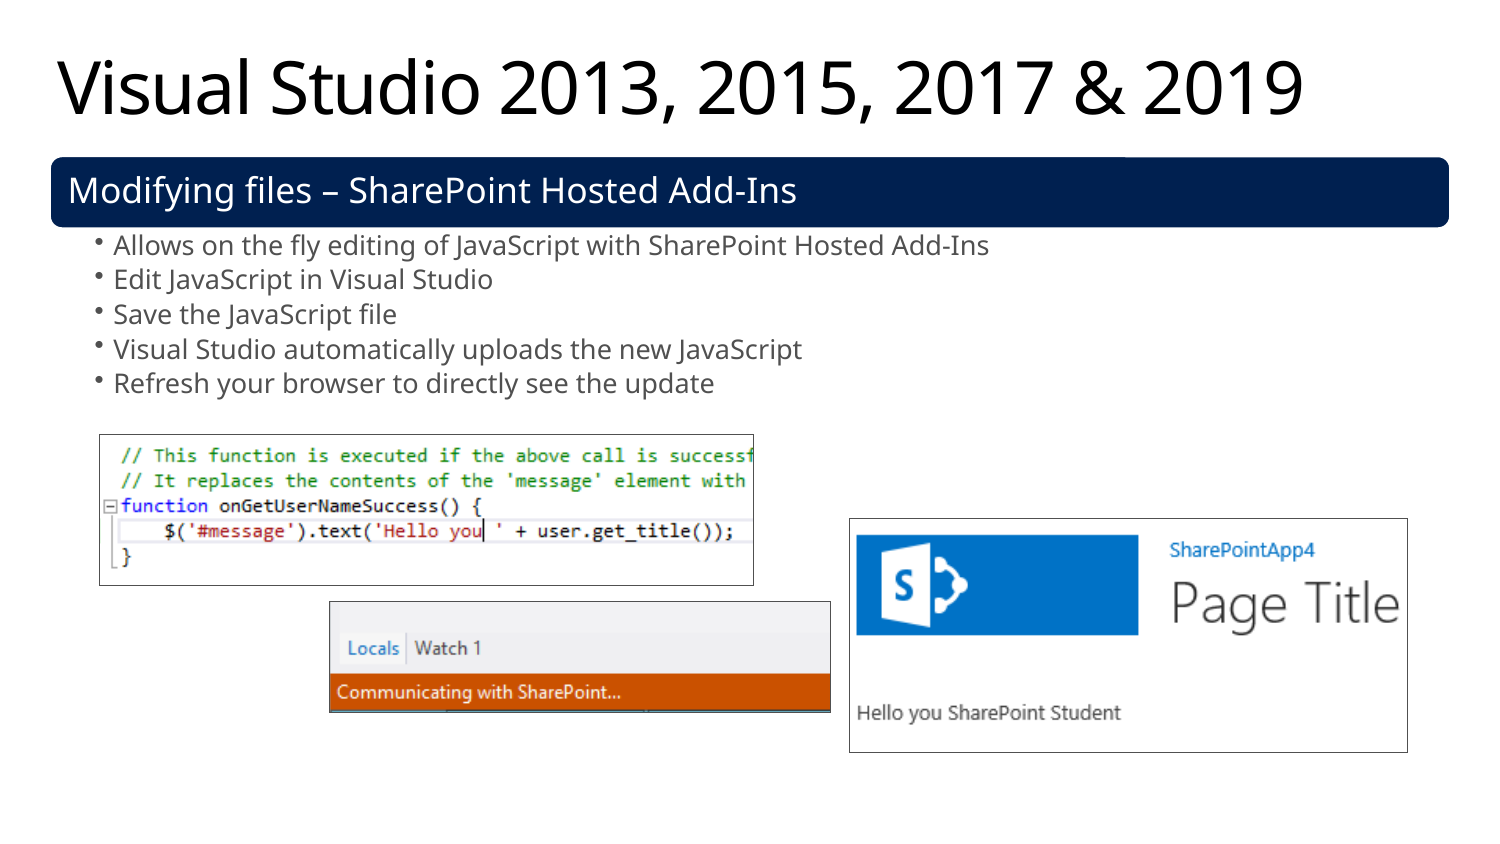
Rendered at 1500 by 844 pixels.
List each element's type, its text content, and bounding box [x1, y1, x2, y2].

picture [329, 601, 832, 714]
title Visual Studio 2013, 2015, 2017 & 2019 [33, 35, 1468, 147]
picture [99, 434, 754, 587]
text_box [49, 151, 1451, 435]
picture [849, 518, 1408, 753]
